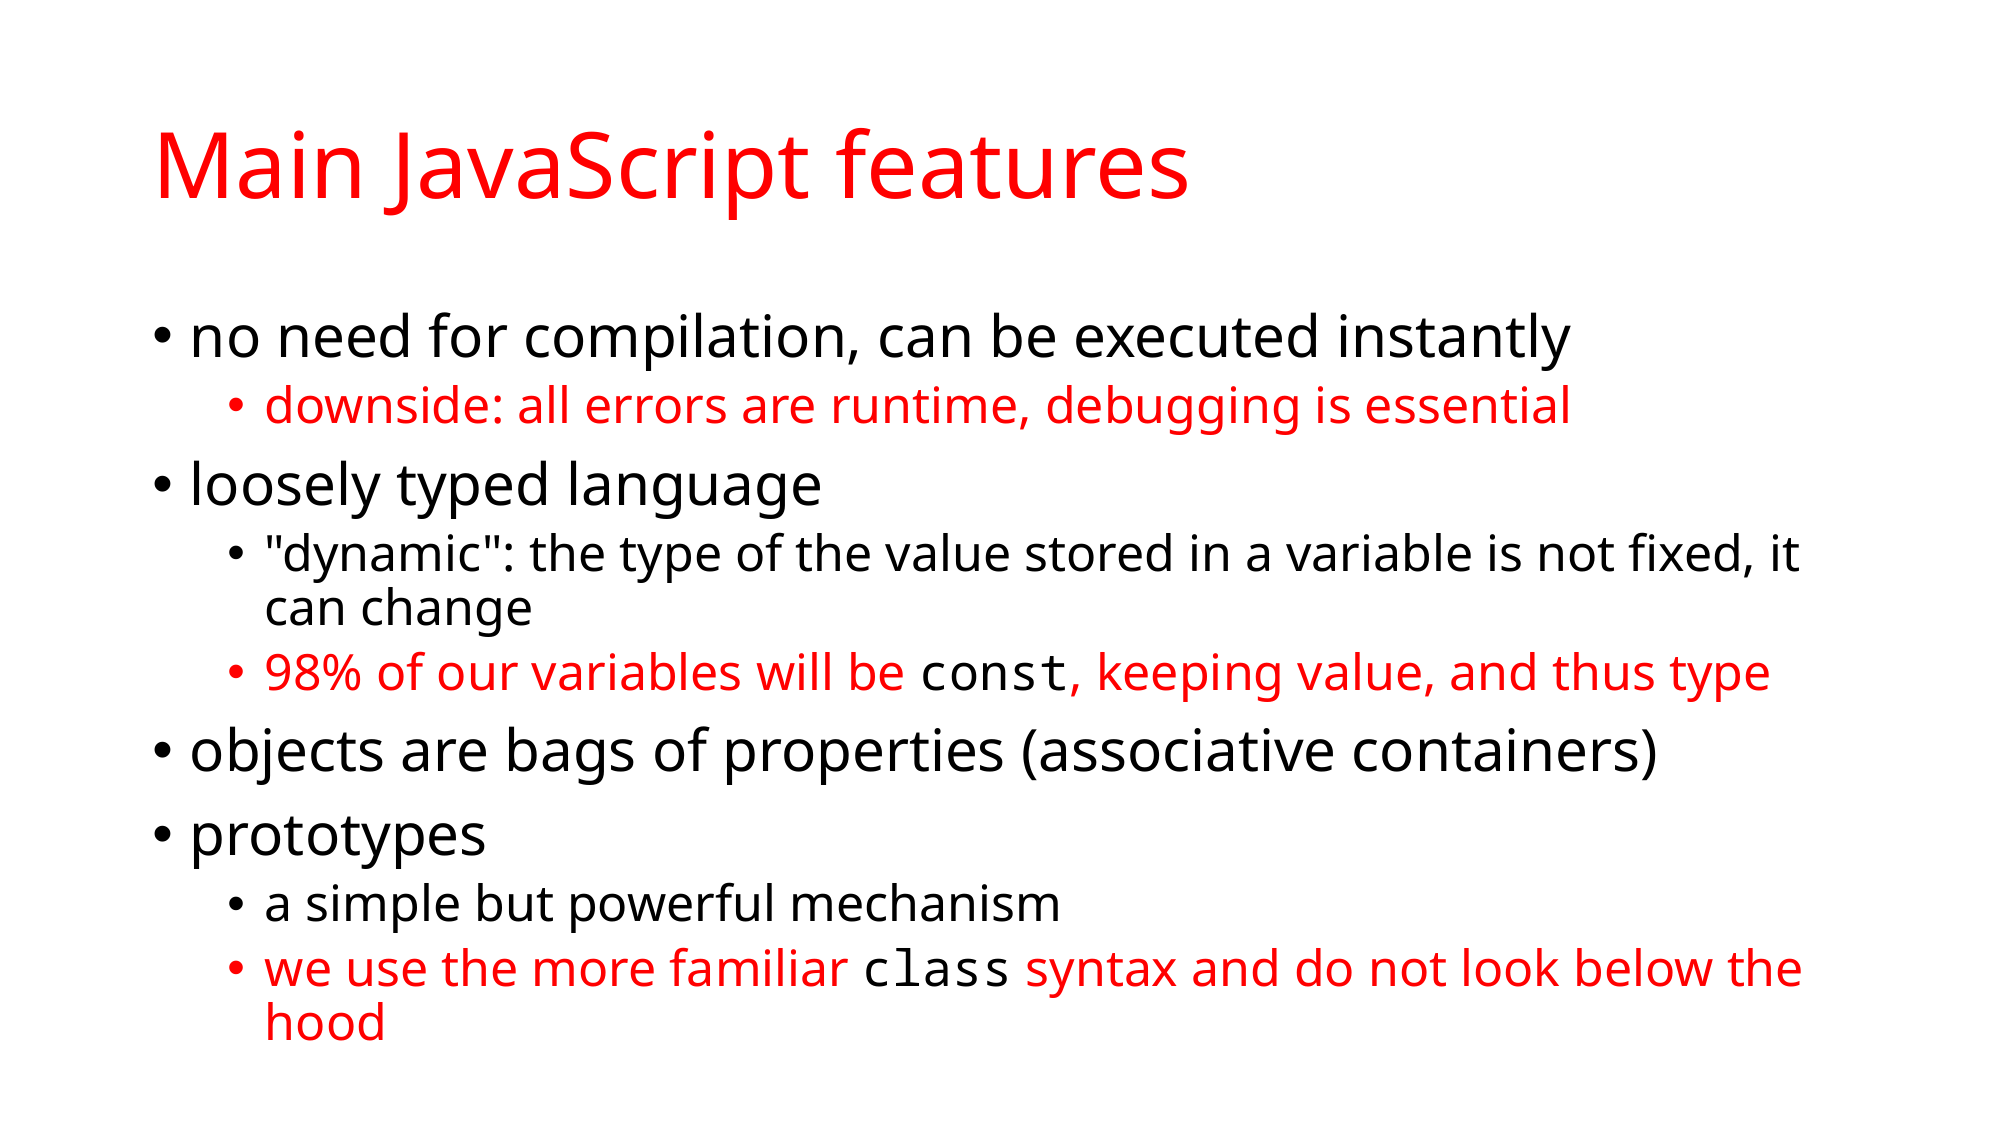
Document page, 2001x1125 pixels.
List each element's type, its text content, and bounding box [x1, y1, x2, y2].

title Main JavaScript features [137, 59, 1863, 278]
list no need for compilation, can be executed instantly downside: all errors are runtime, debugging is essential loosely typed language "dynamic": the type of the value stored in a variable is not fixed, it can change 98% of our variables will be const, keeping value, and thus type objects are bags of properties (associative containers) prototypes a simple but powerful mechanism we use the more familiar class syntax and do not look below the hood [137, 299, 1863, 1014]
